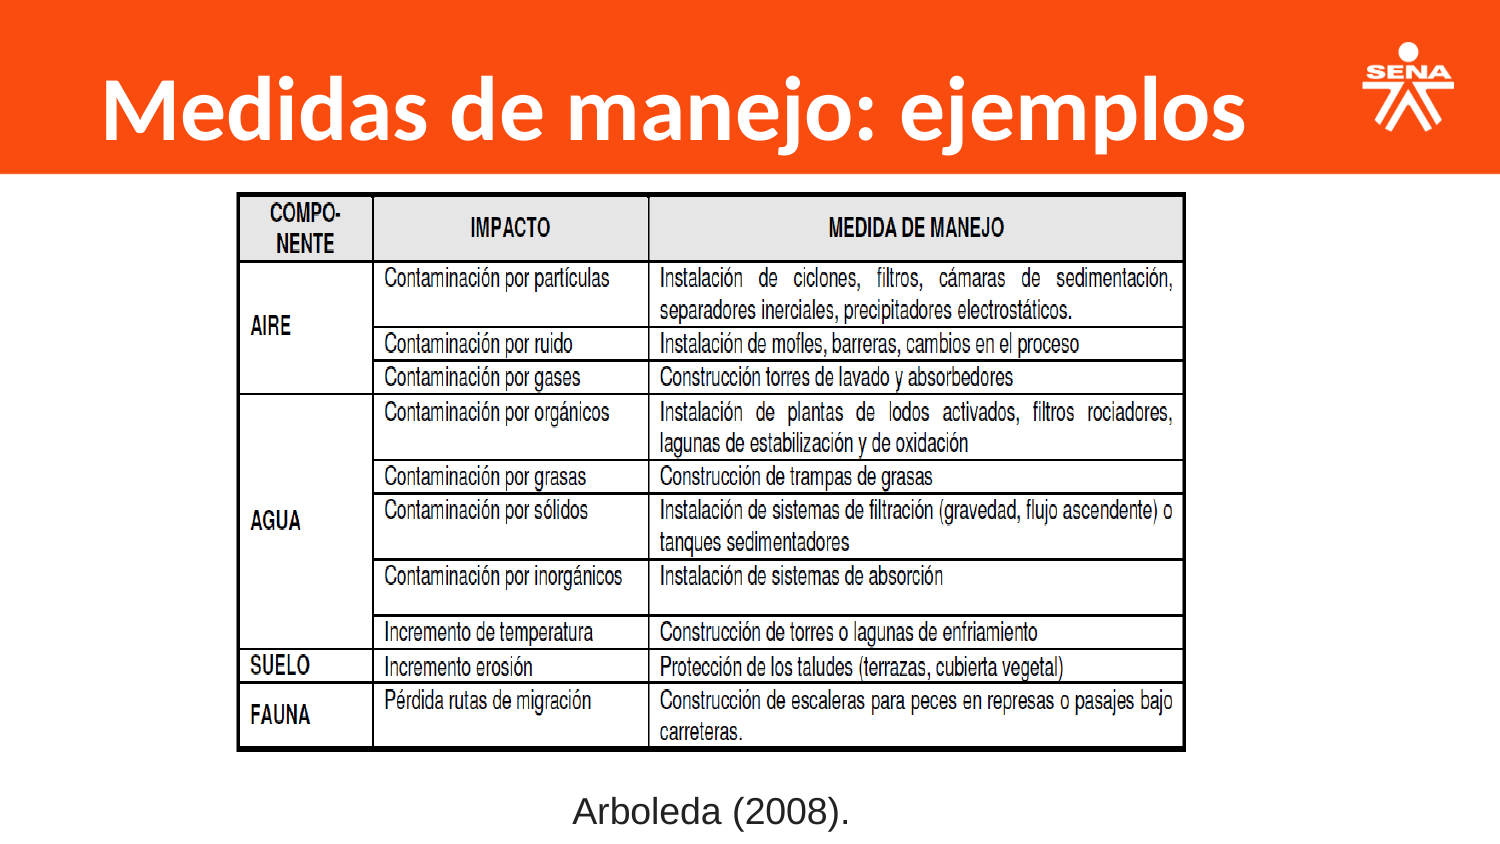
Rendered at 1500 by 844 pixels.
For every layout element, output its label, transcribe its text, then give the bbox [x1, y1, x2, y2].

picture [0, 0, 1500, 844]
text_box Medidas de manejo: ejemplos [0, 33, 1350, 175]
text_box Arboleda (2008). [557, 779, 943, 840]
